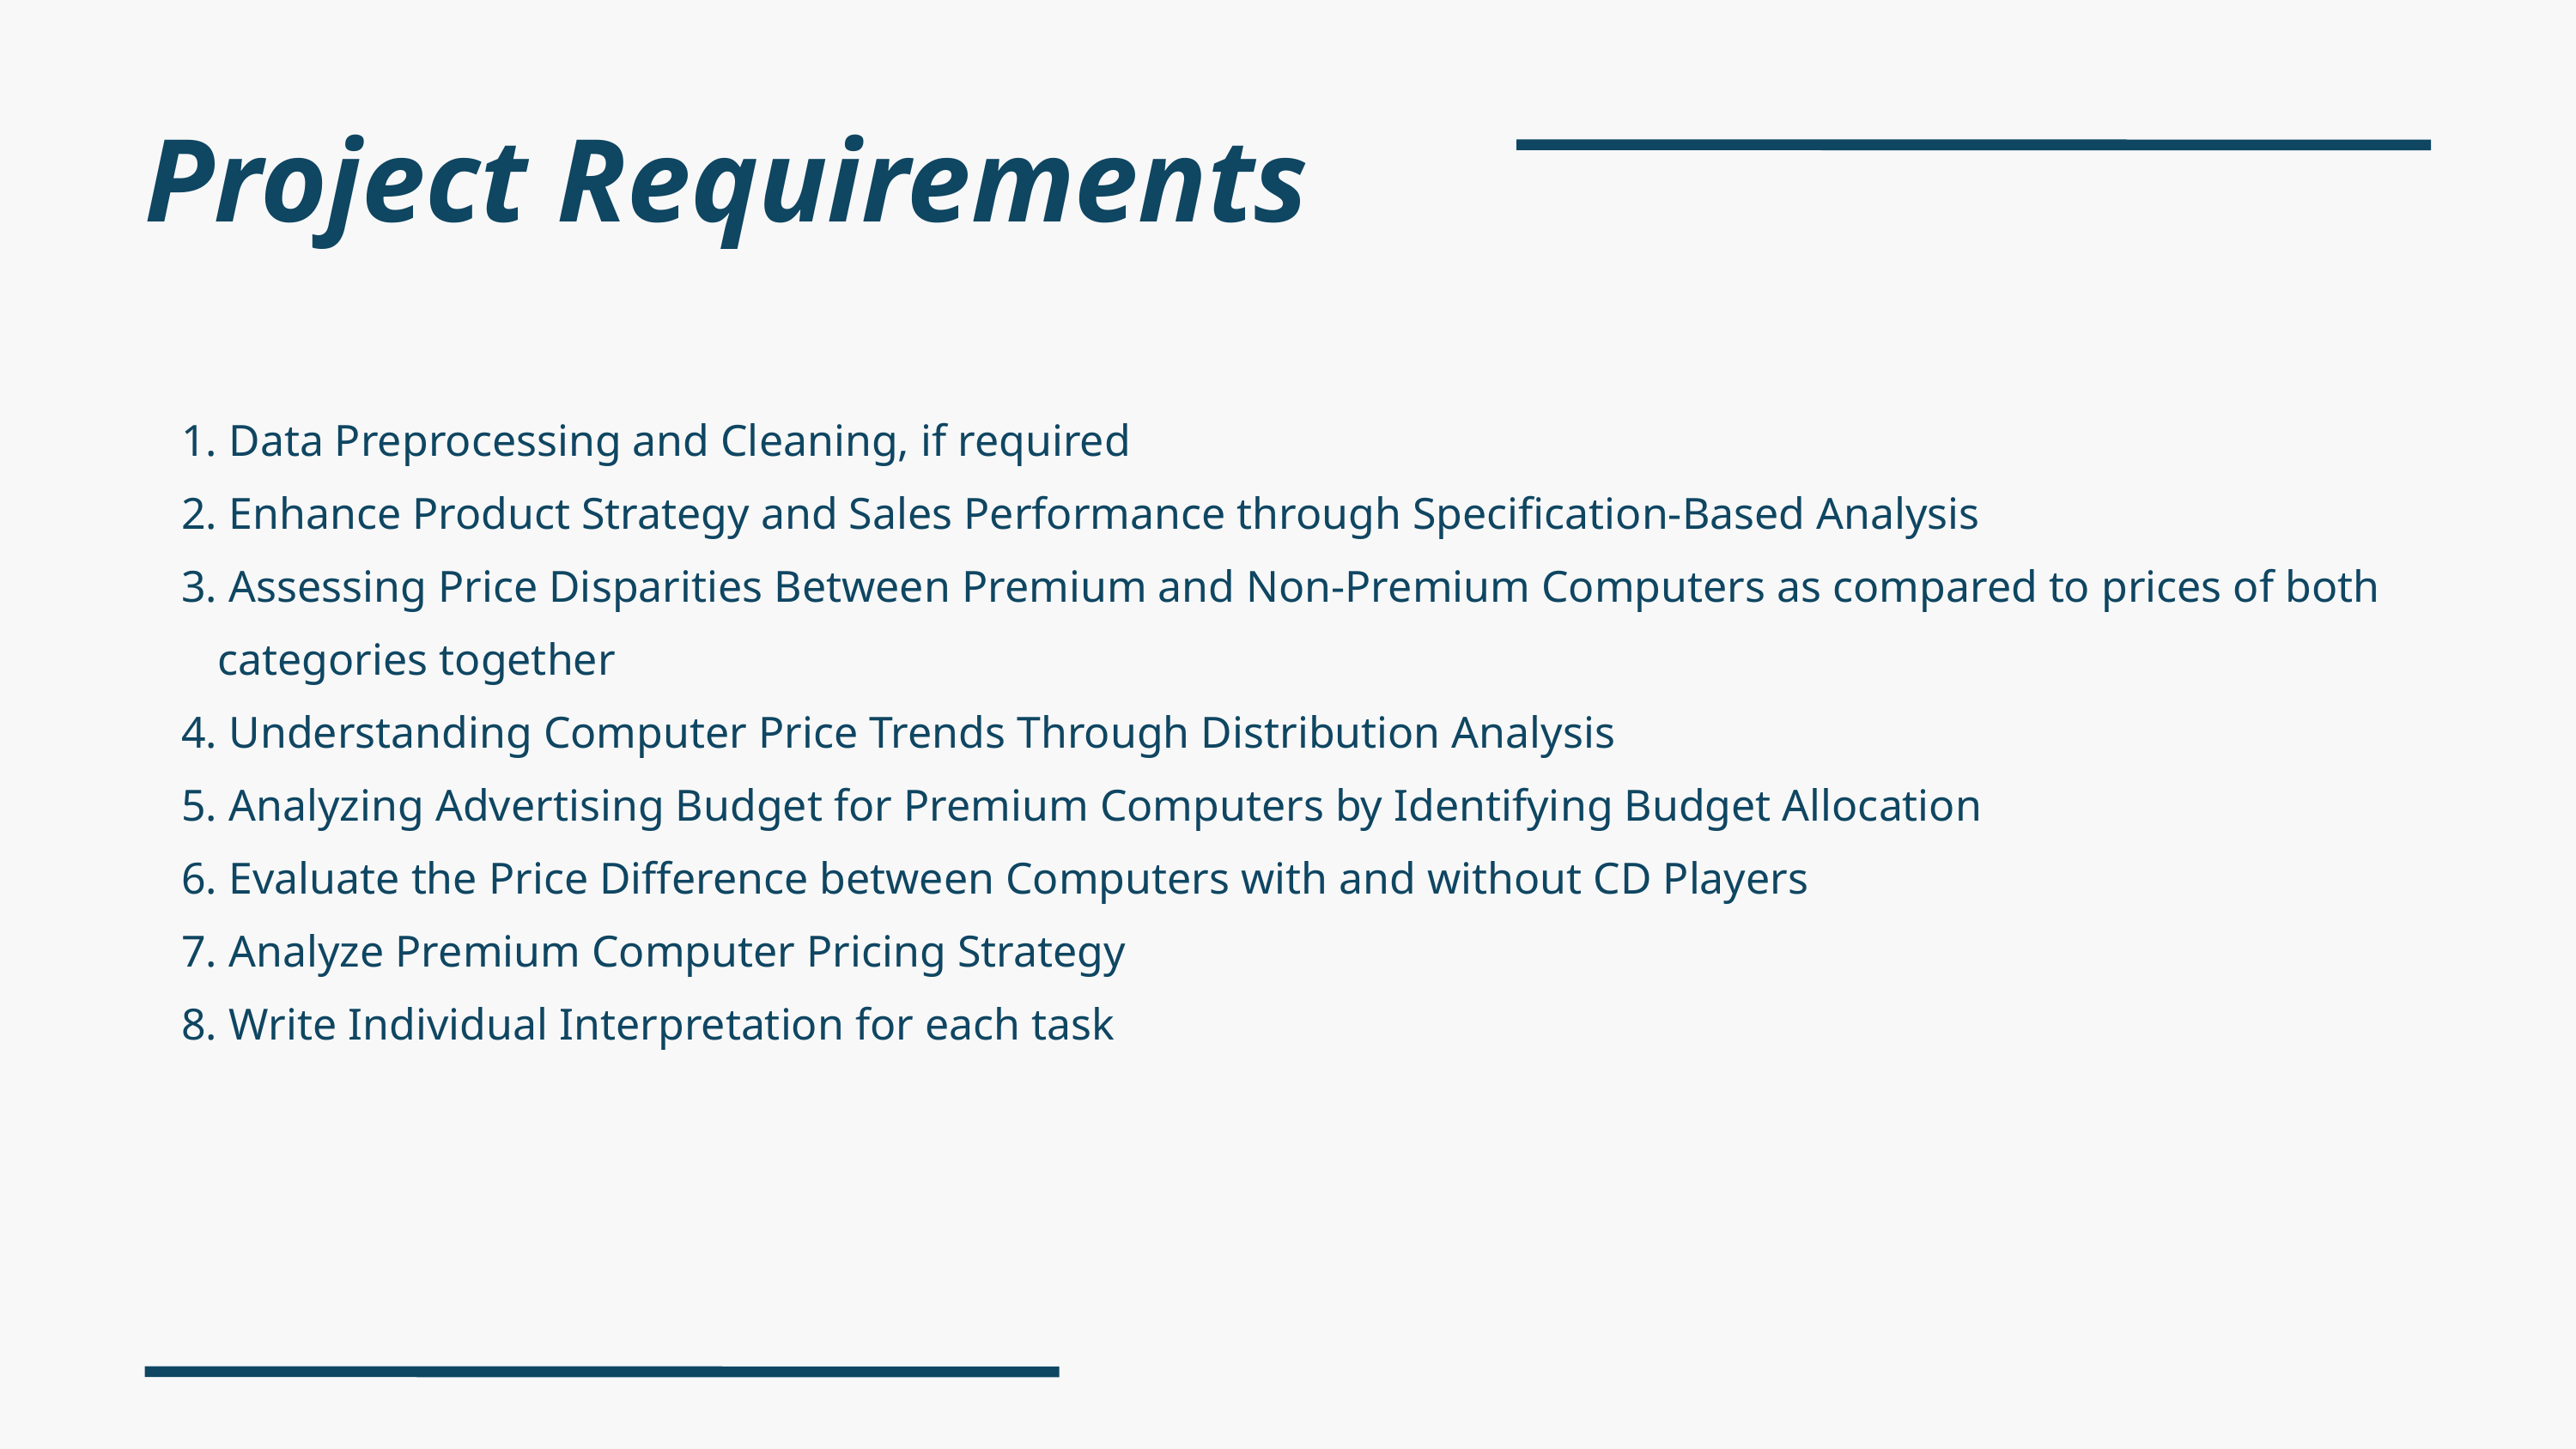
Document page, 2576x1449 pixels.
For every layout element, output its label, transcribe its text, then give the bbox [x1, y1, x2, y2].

text_box Data Preprocessing and Cleaning, if required Enhance Product Strategy and Sales Performance through Specification-Based Analysis Assessing Price Disparities Between Premium and Non-Premium Computers as compared to prices of both categories together Understanding Computer Price Trends Through Distribution Analysis Analyzing Advertising Budget for Premium Computers by Identifying Budget Allocation Evaluate the Price Difference between Computers with and without CD Players Analyze Premium Computer Pricing Strategy Write Individual Interpretation for each task [144, 391, 2432, 1049]
text_box Project Requirements [144, 84, 1480, 246]
